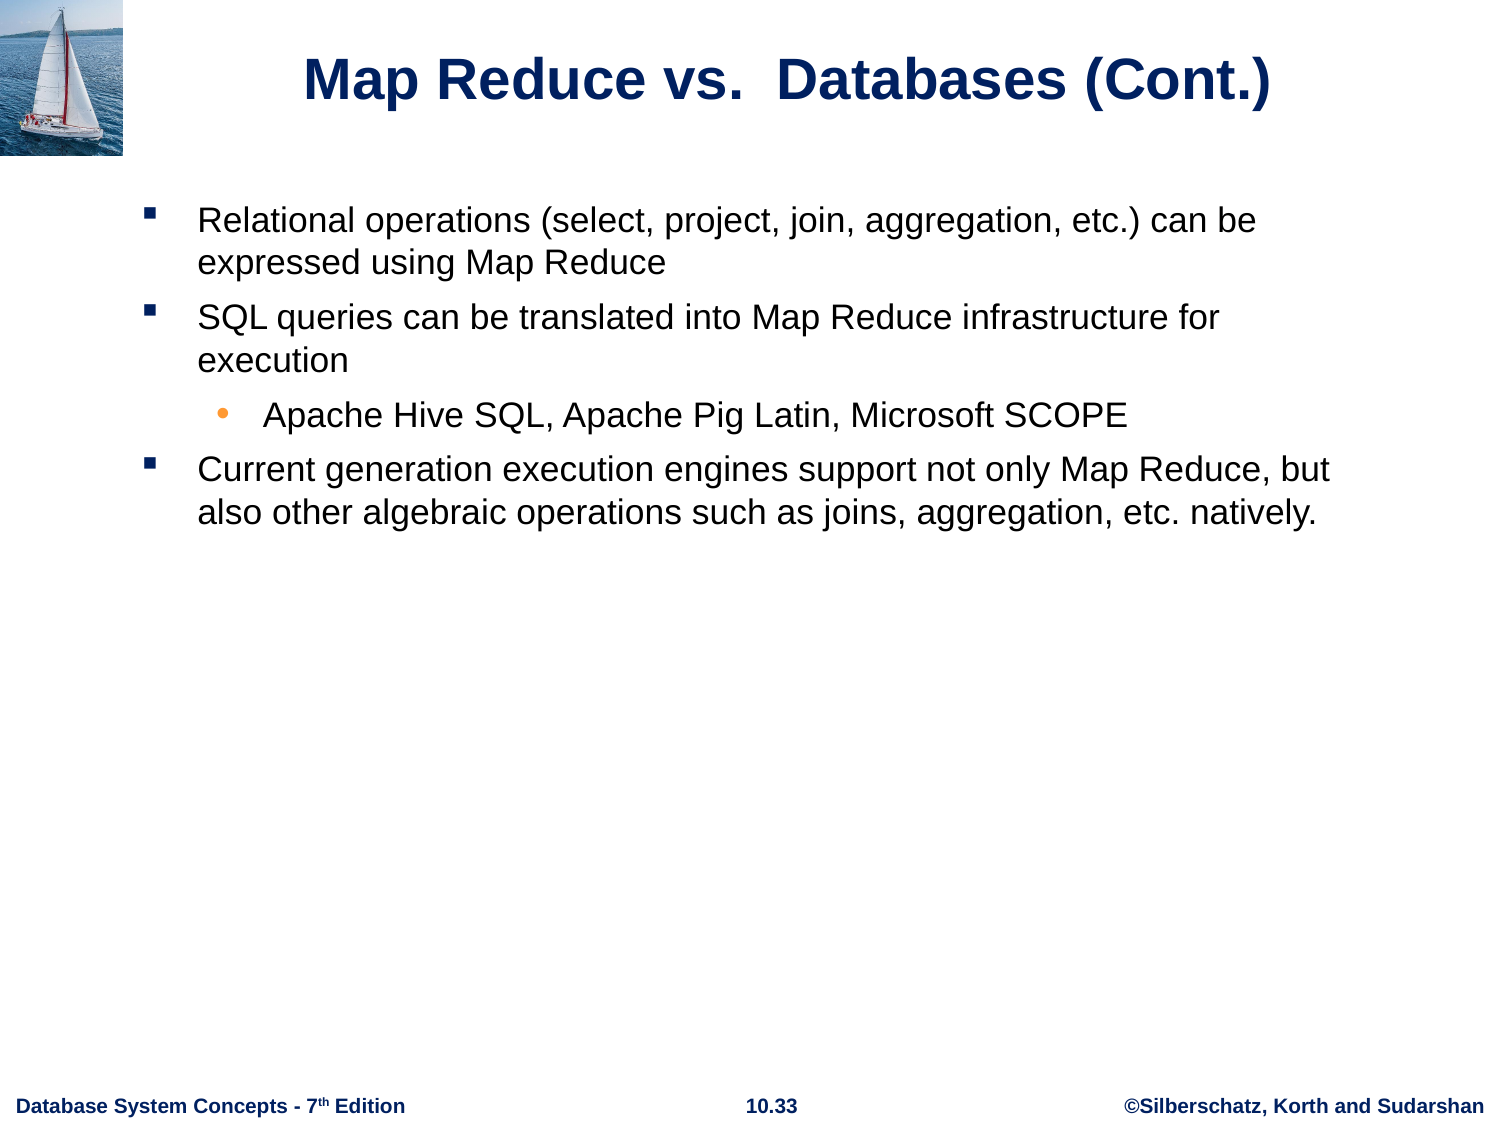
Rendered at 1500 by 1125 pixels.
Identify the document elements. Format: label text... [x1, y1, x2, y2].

list Relational operations (select, project, join, aggregation, etc.) can be expressed using Map Reduce SQL queries can be translated into Map Reduce infrastructure for execution Apache Hive SQL, Apache Pig Latin, Microsoft SCOPE Current generation execution engines support not only Map Reduce, but also other algebraic operations such as joins, aggregation, etc. natively. [126, 189, 1363, 588]
title Map Reduce vs. Databases (Cont.) [125, 18, 1452, 120]
picture [0, 0, 123, 156]
